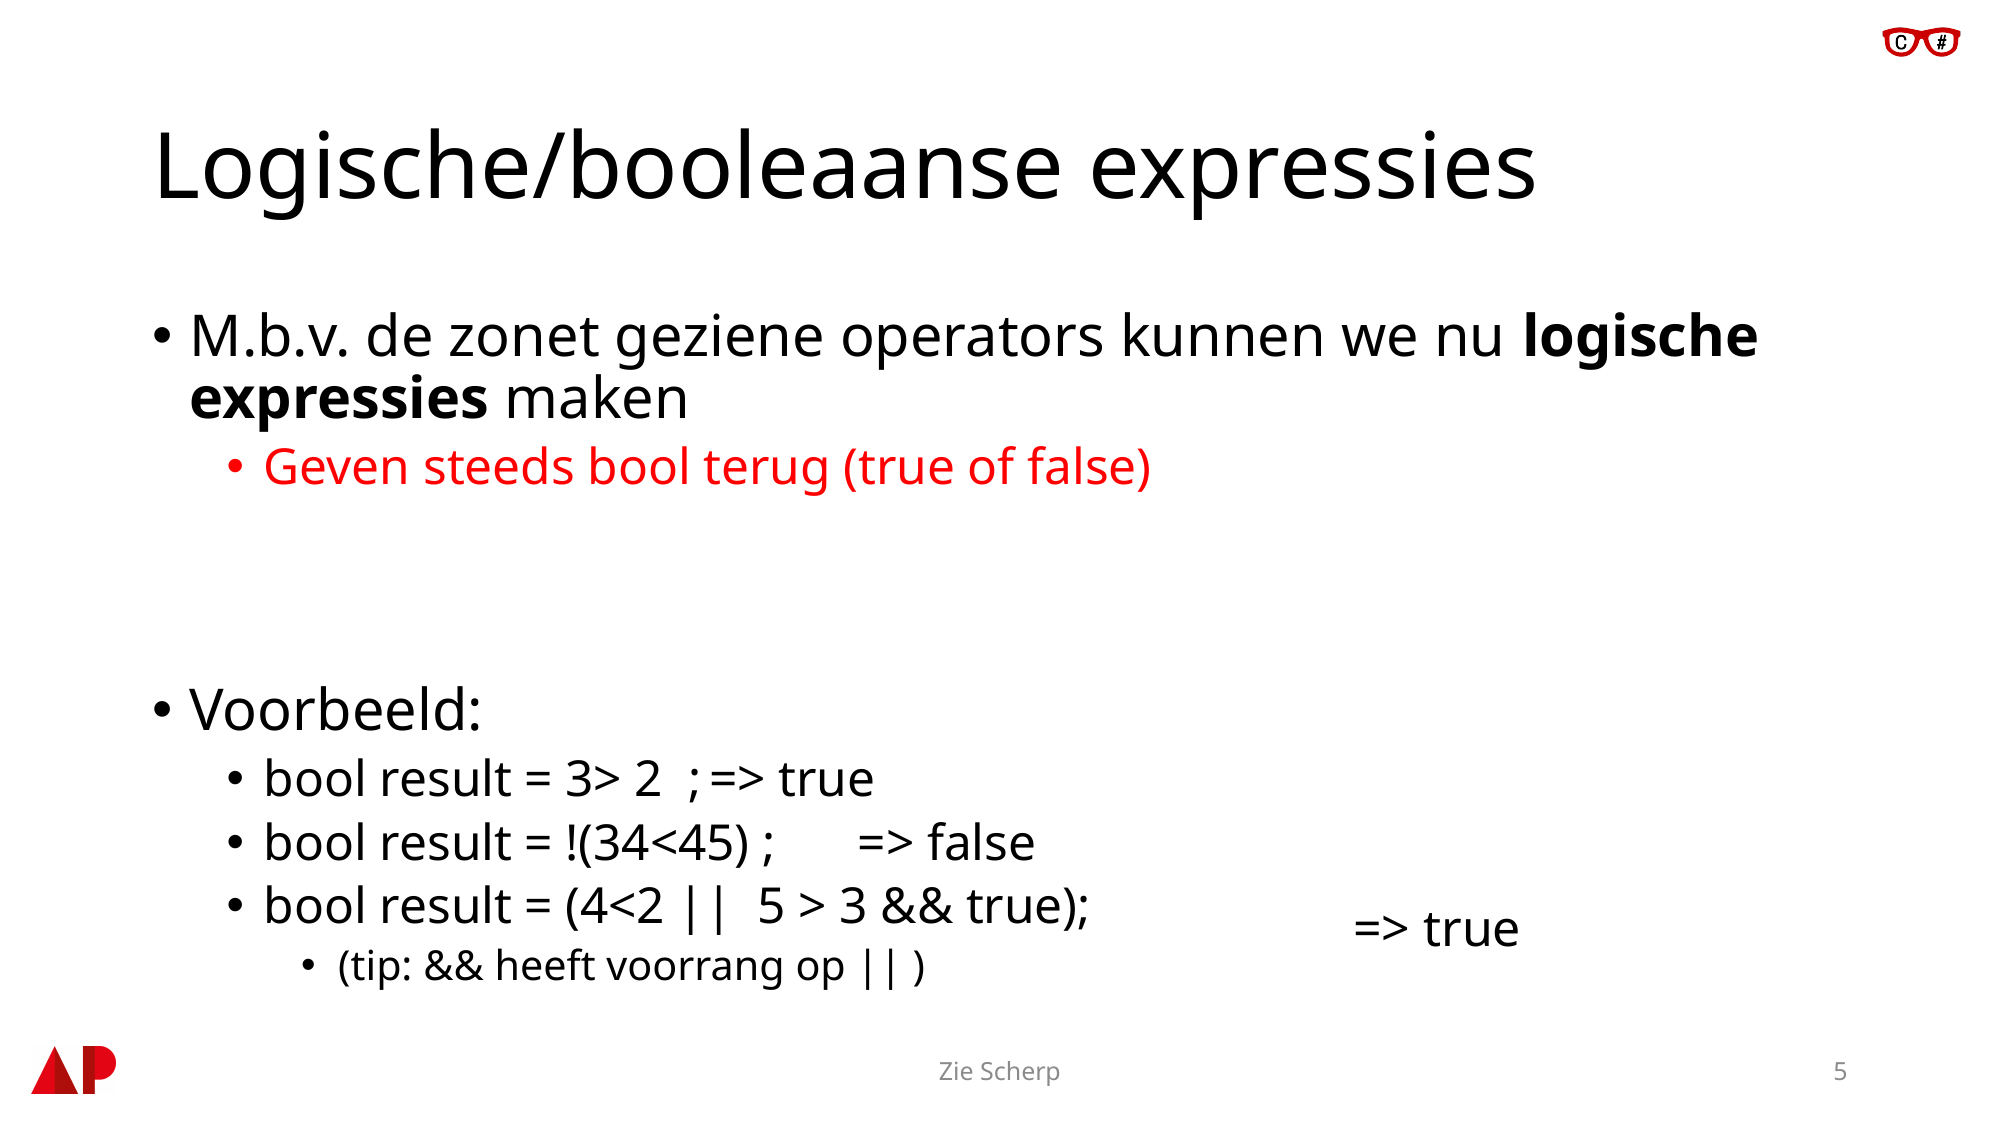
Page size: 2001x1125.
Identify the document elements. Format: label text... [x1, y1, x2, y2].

title Logische/booleaanse expressies [137, 59, 1863, 278]
list M.b.v. de zonet geziene operators kunnen we nu logische expressies maken Geven steeds bool terug (true of false) Voorbeeld: bool result = 3> 2 ; => true bool result = !(34<45) ; => false bool result = (4<2 || 5 > 3 && true); (tip: && heeft voorrang op || ) [137, 299, 1863, 1014]
footer Zie Scherp [662, 1042, 1338, 1103]
slide_number 5 [1412, 1042, 1863, 1103]
text_box => true [1338, 889, 1542, 964]
picture [31, 1046, 116, 1094]
picture [1879, 0, 1964, 85]
